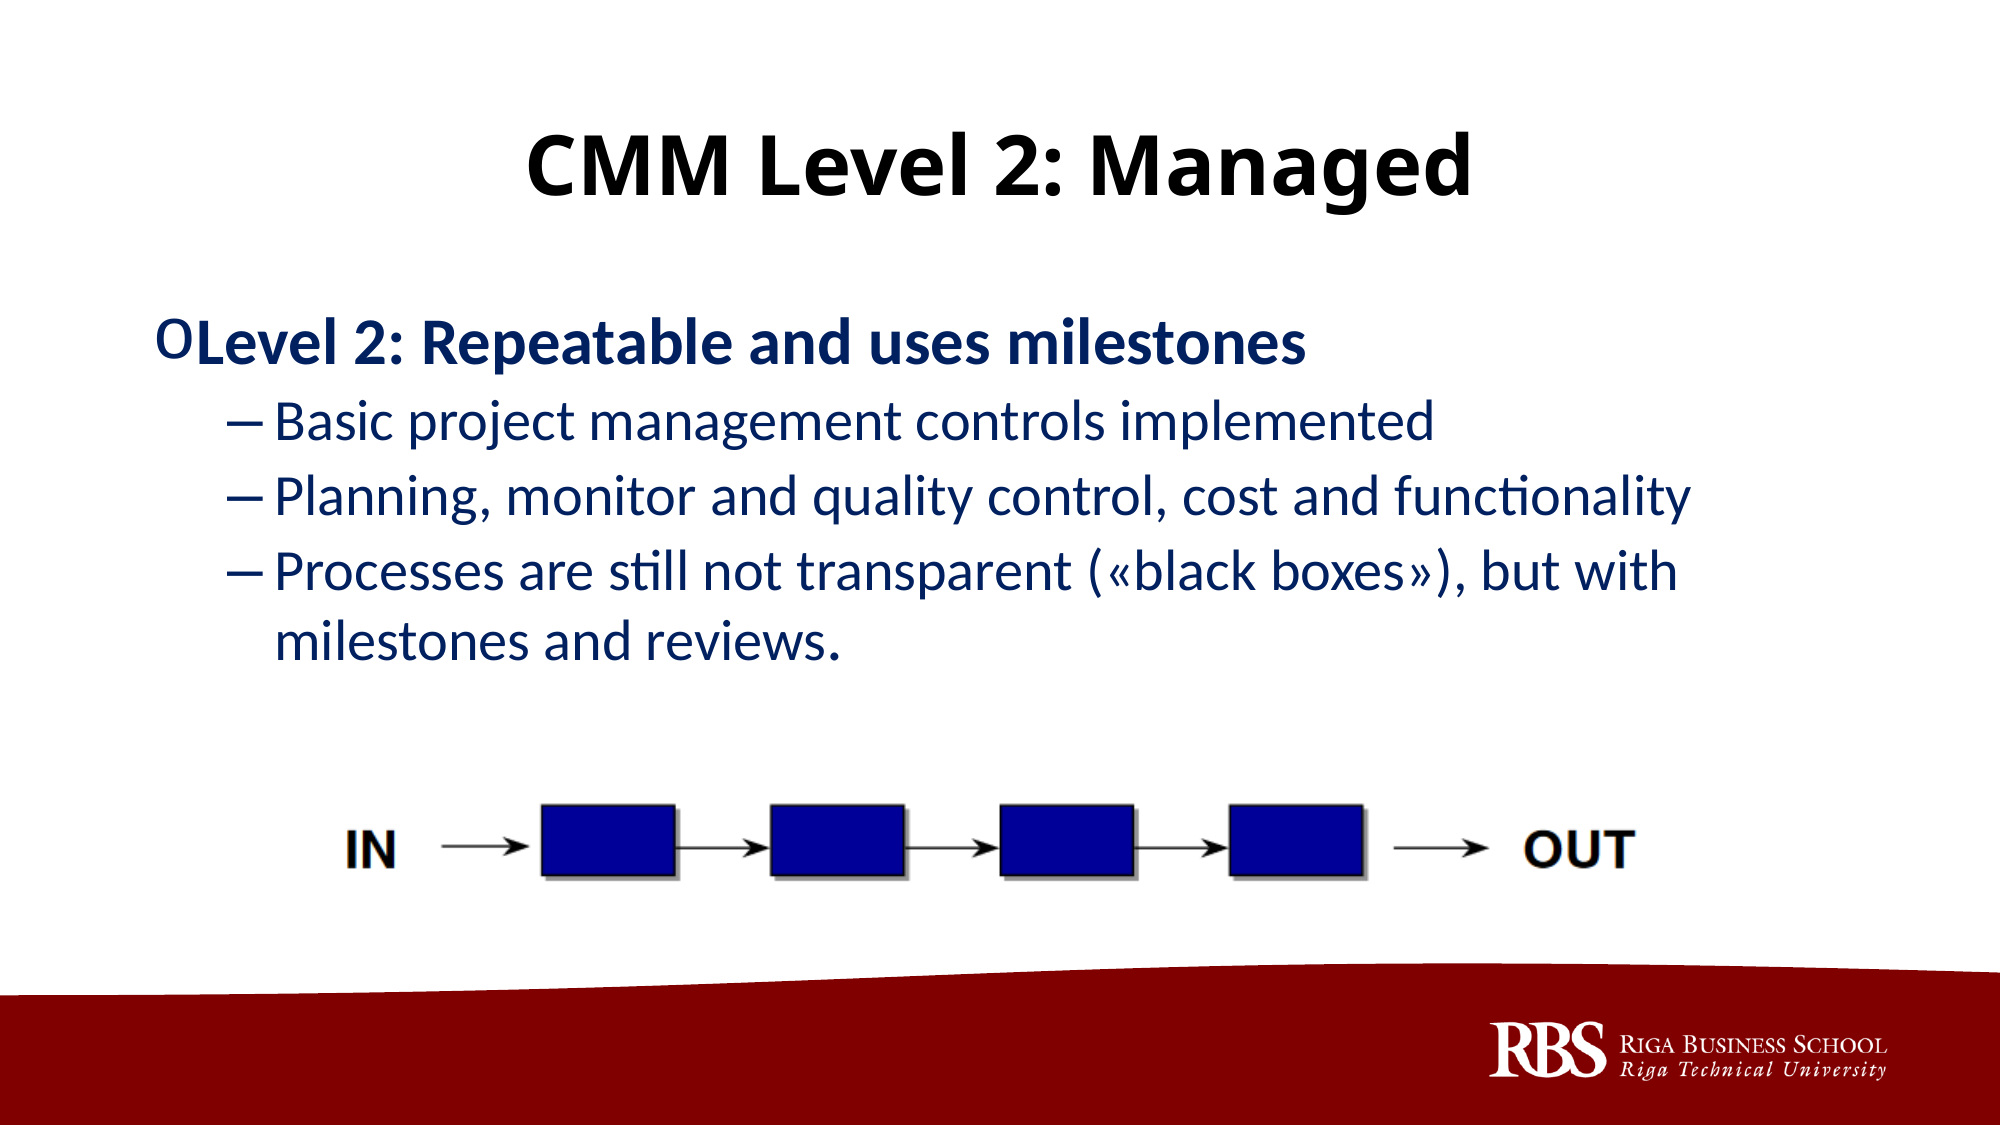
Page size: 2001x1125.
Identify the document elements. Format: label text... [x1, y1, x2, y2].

picture [324, 785, 1657, 897]
picture [1475, 1002, 1900, 1100]
title CMM Level 2: Managed [137, 59, 1863, 278]
list Level 2: Repeatable and uses milestones Basic project management controls implemented Planning, monitor and quality control, cost and functionality Processes are still not transparent («black boxes»), but with milestones and reviews. [137, 299, 1863, 686]
